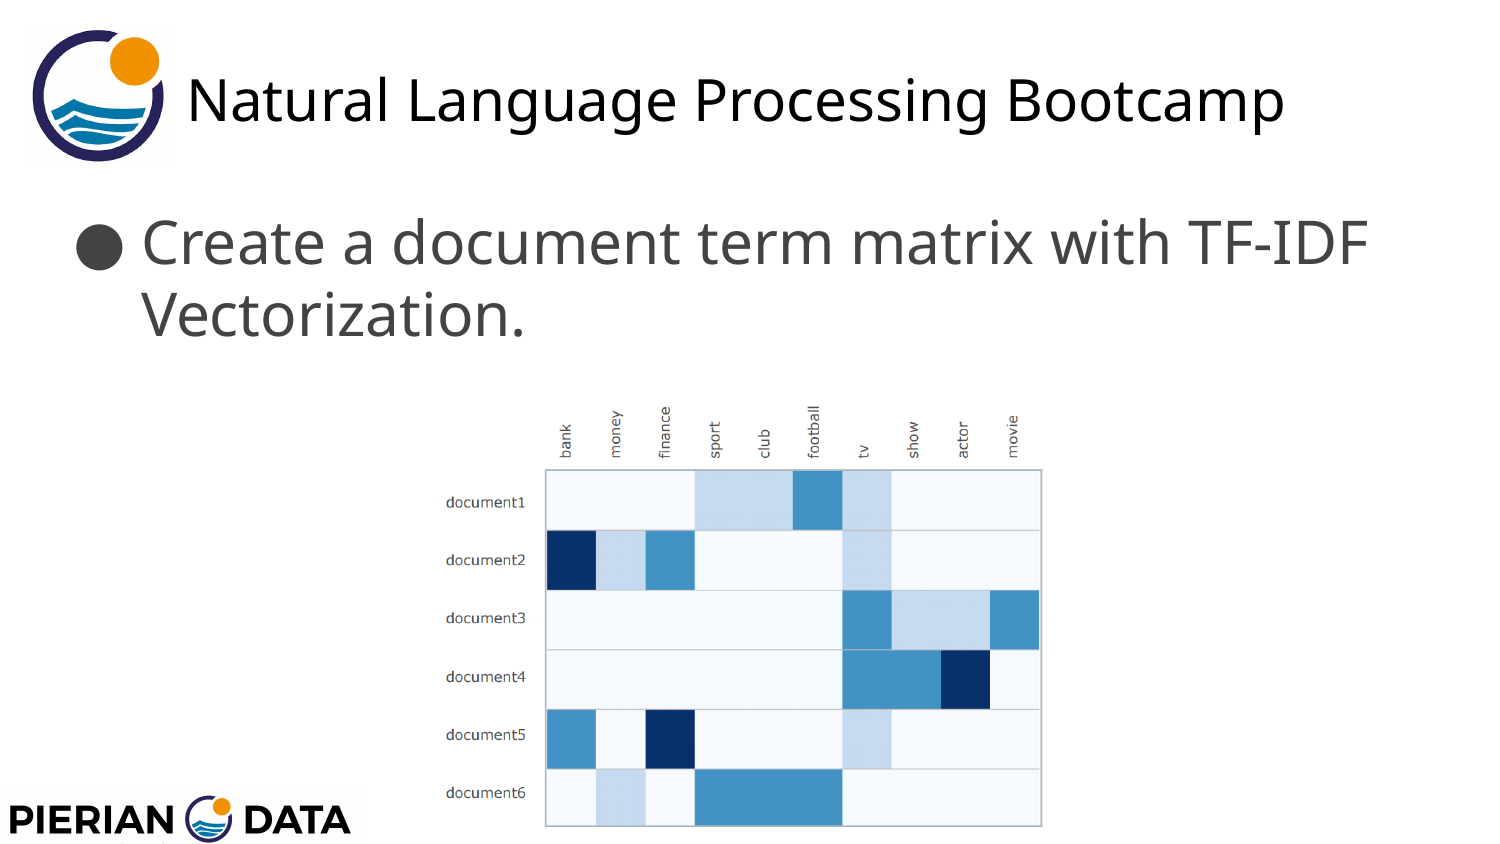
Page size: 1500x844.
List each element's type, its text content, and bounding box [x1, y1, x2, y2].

picture [429, 399, 1058, 840]
title Natural Language Processing Bootcamp [176, 48, 1449, 143]
picture [0, 787, 368, 844]
picture [24, 24, 172, 167]
list Create a document term matrix with TF-IDF Vectorization. [51, 189, 1476, 750]
